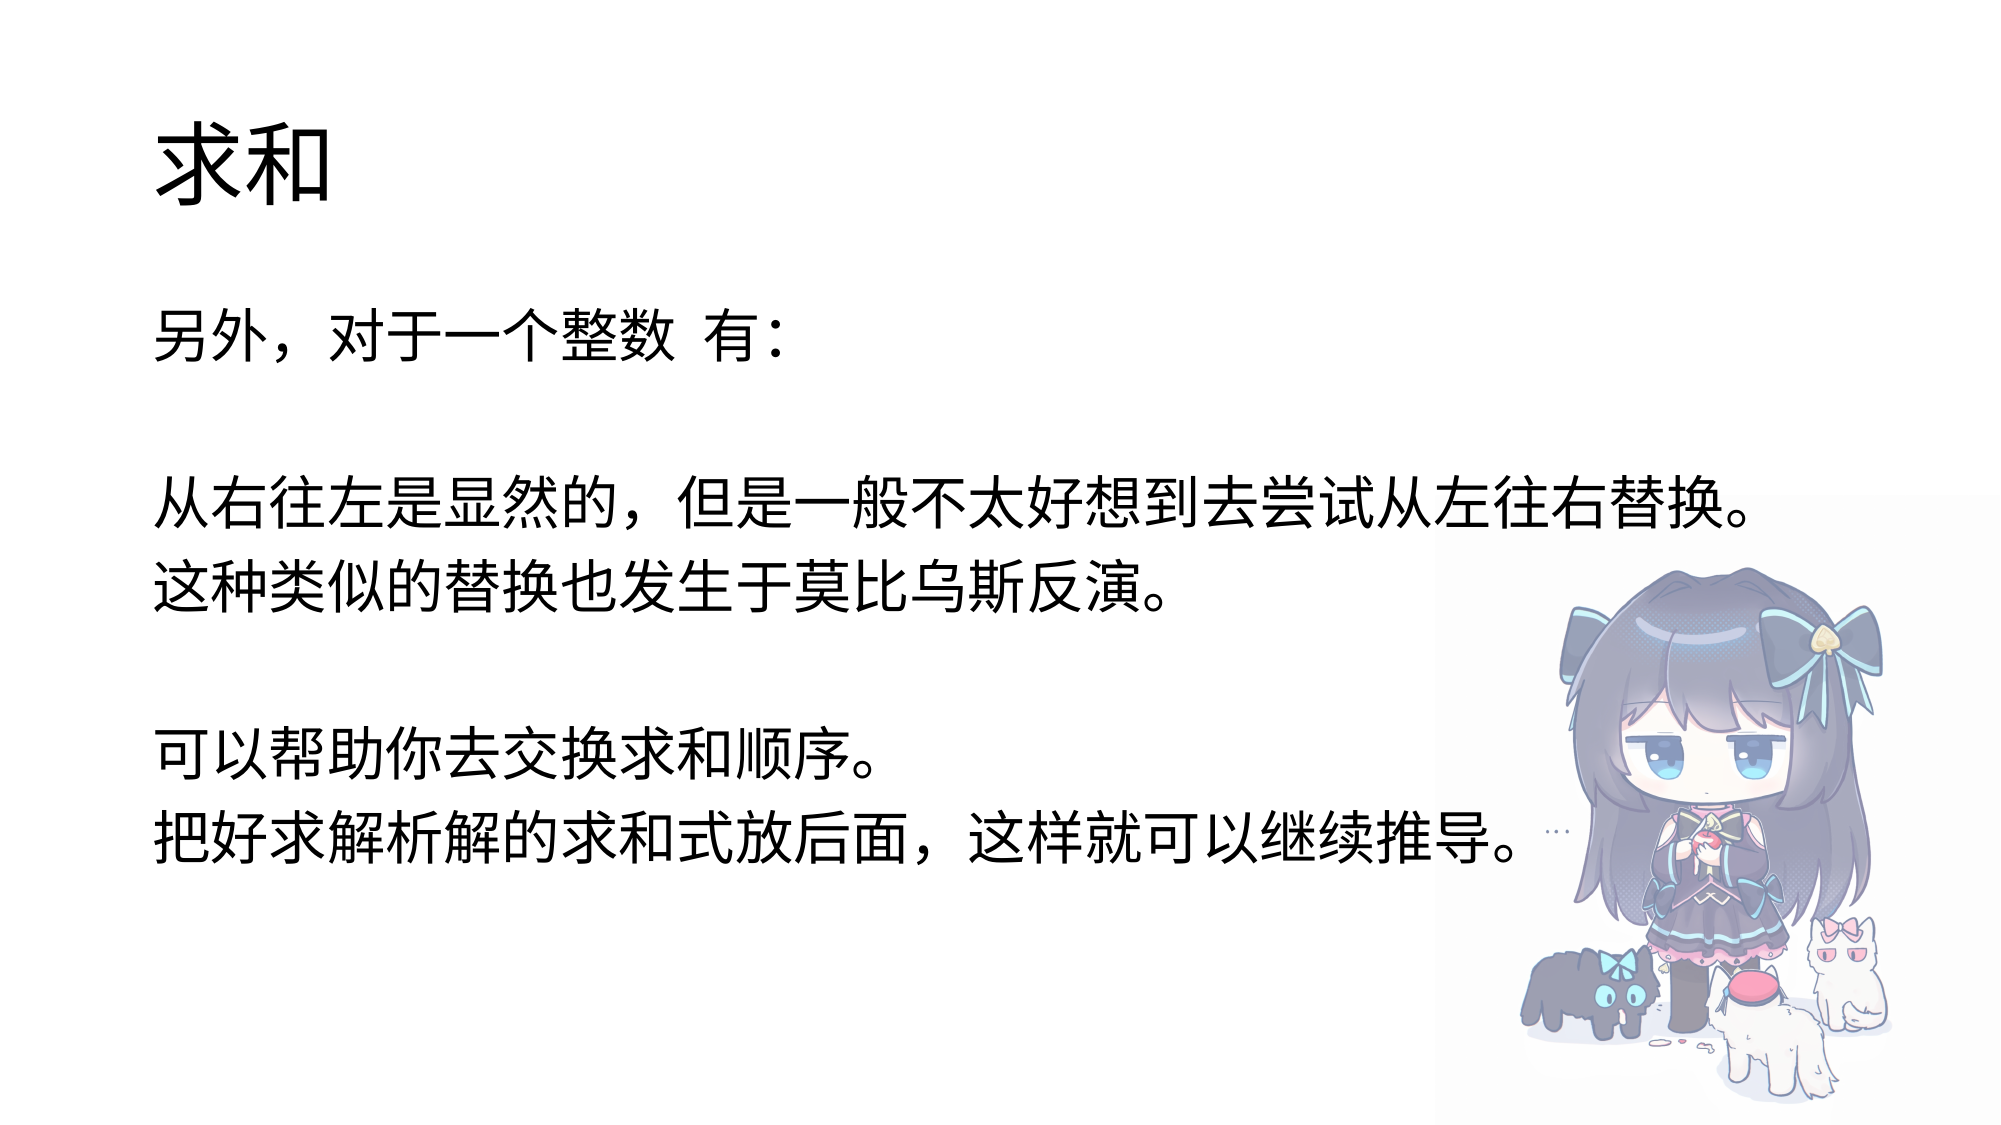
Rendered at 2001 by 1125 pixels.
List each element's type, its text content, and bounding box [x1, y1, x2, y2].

title 求和 [137, 59, 1863, 278]
